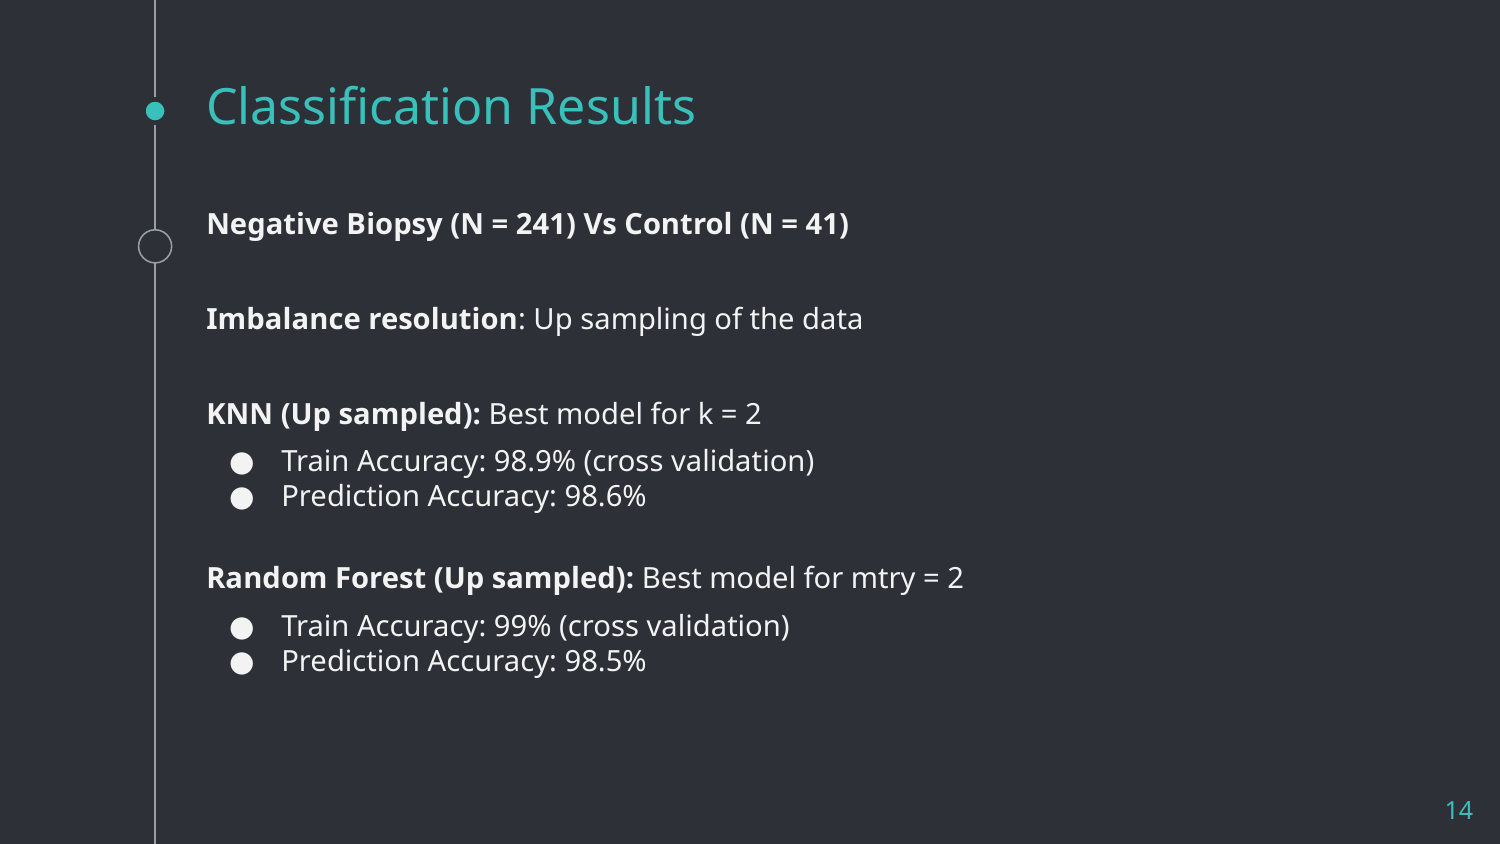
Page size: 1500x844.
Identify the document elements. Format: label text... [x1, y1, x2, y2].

list Negative Biopsy (N = 241) Vs Control (N = 41) Imbalance resolution: Up sampling of the data KNN (Up sampled): Best model for k = 2 Train Accuracy: 98.9% (cross validation) Prediction Accuracy: 98.6% Random Forest (Up sampled): Best model for mtry = 2 Train Accuracy: 99% (cross validation) Prediction Accuracy: 98.5% [191, 189, 1317, 802]
title Classification Results [191, 92, 1317, 150]
slide_number 14 [1398, 779, 1489, 832]
